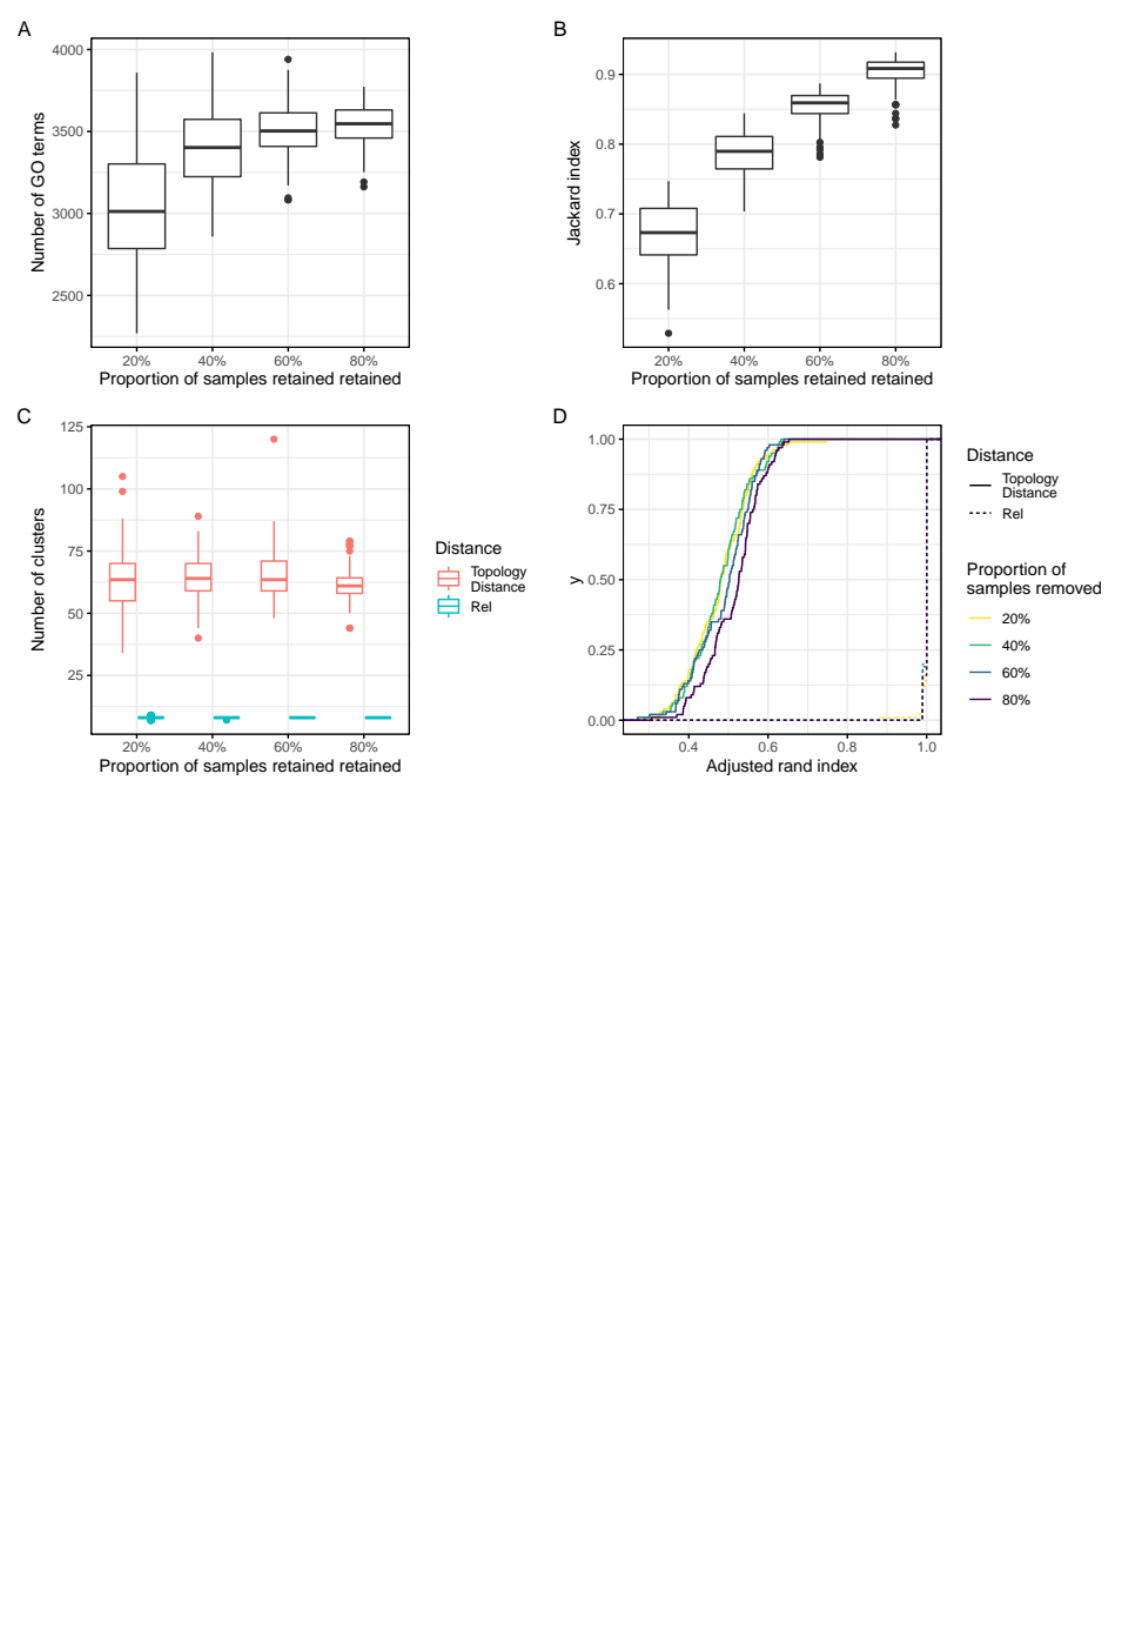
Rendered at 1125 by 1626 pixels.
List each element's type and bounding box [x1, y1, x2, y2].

picture [0, 2, 1125, 791]
